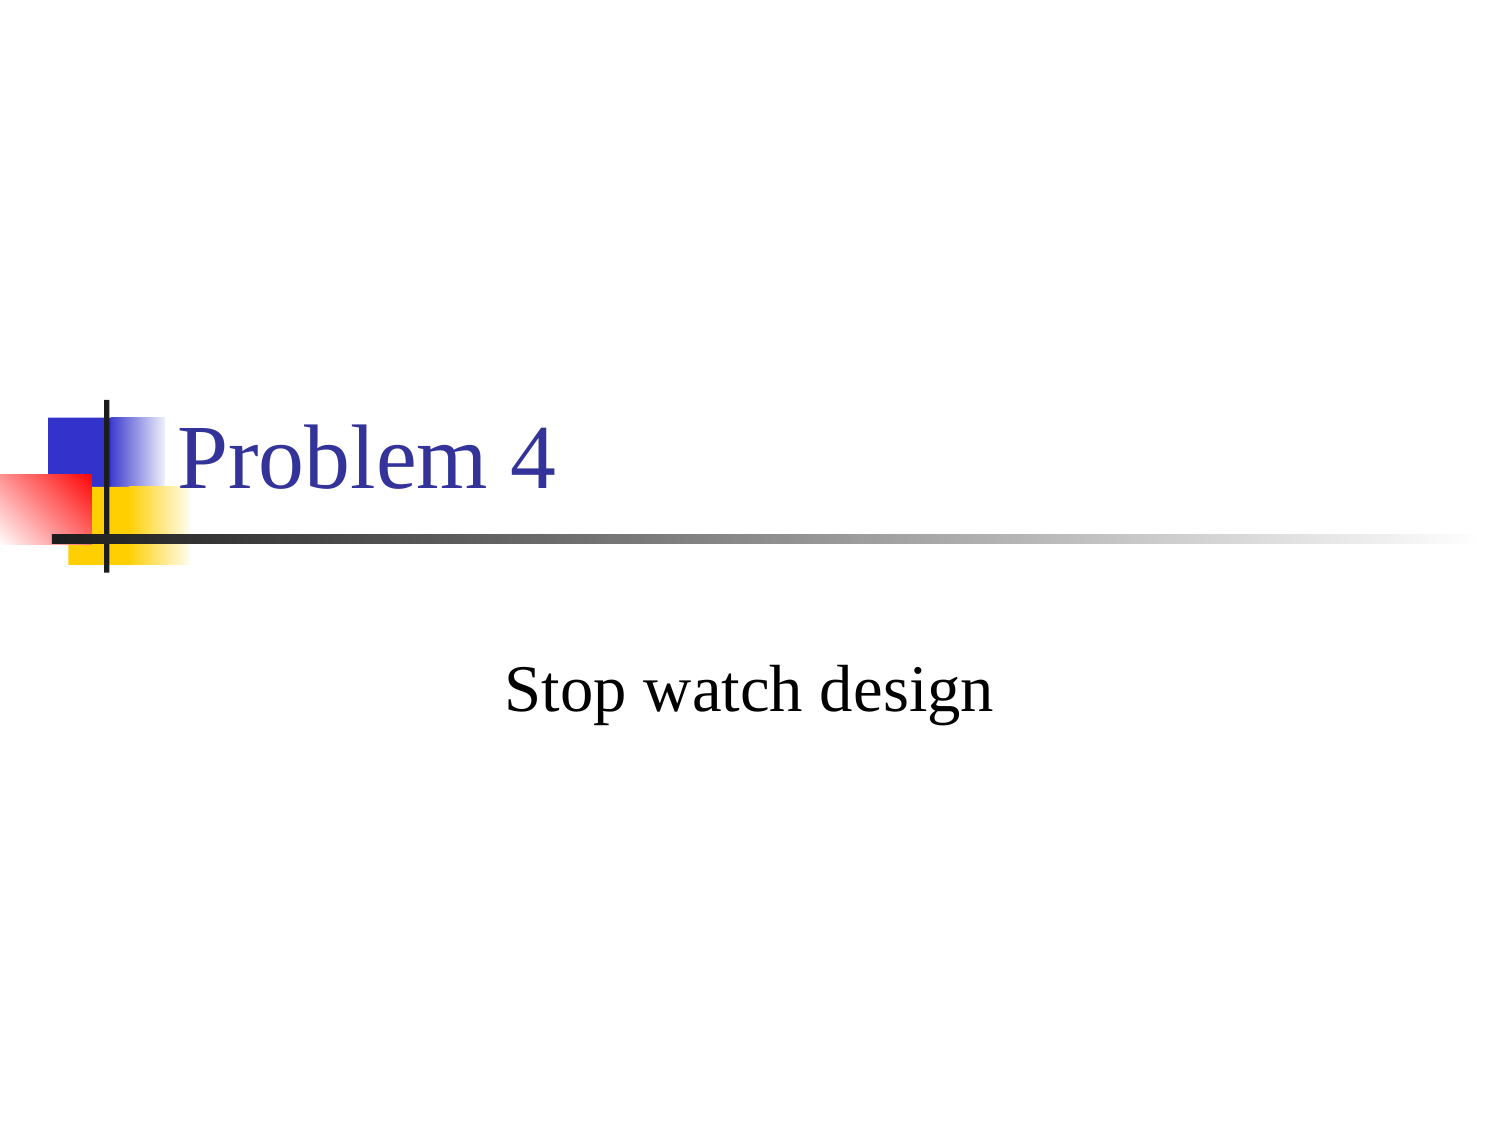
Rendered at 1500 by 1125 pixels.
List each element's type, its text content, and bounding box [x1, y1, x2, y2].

title Problem 4 [162, 274, 1438, 516]
subtitle Stop watch design [224, 637, 1276, 926]
